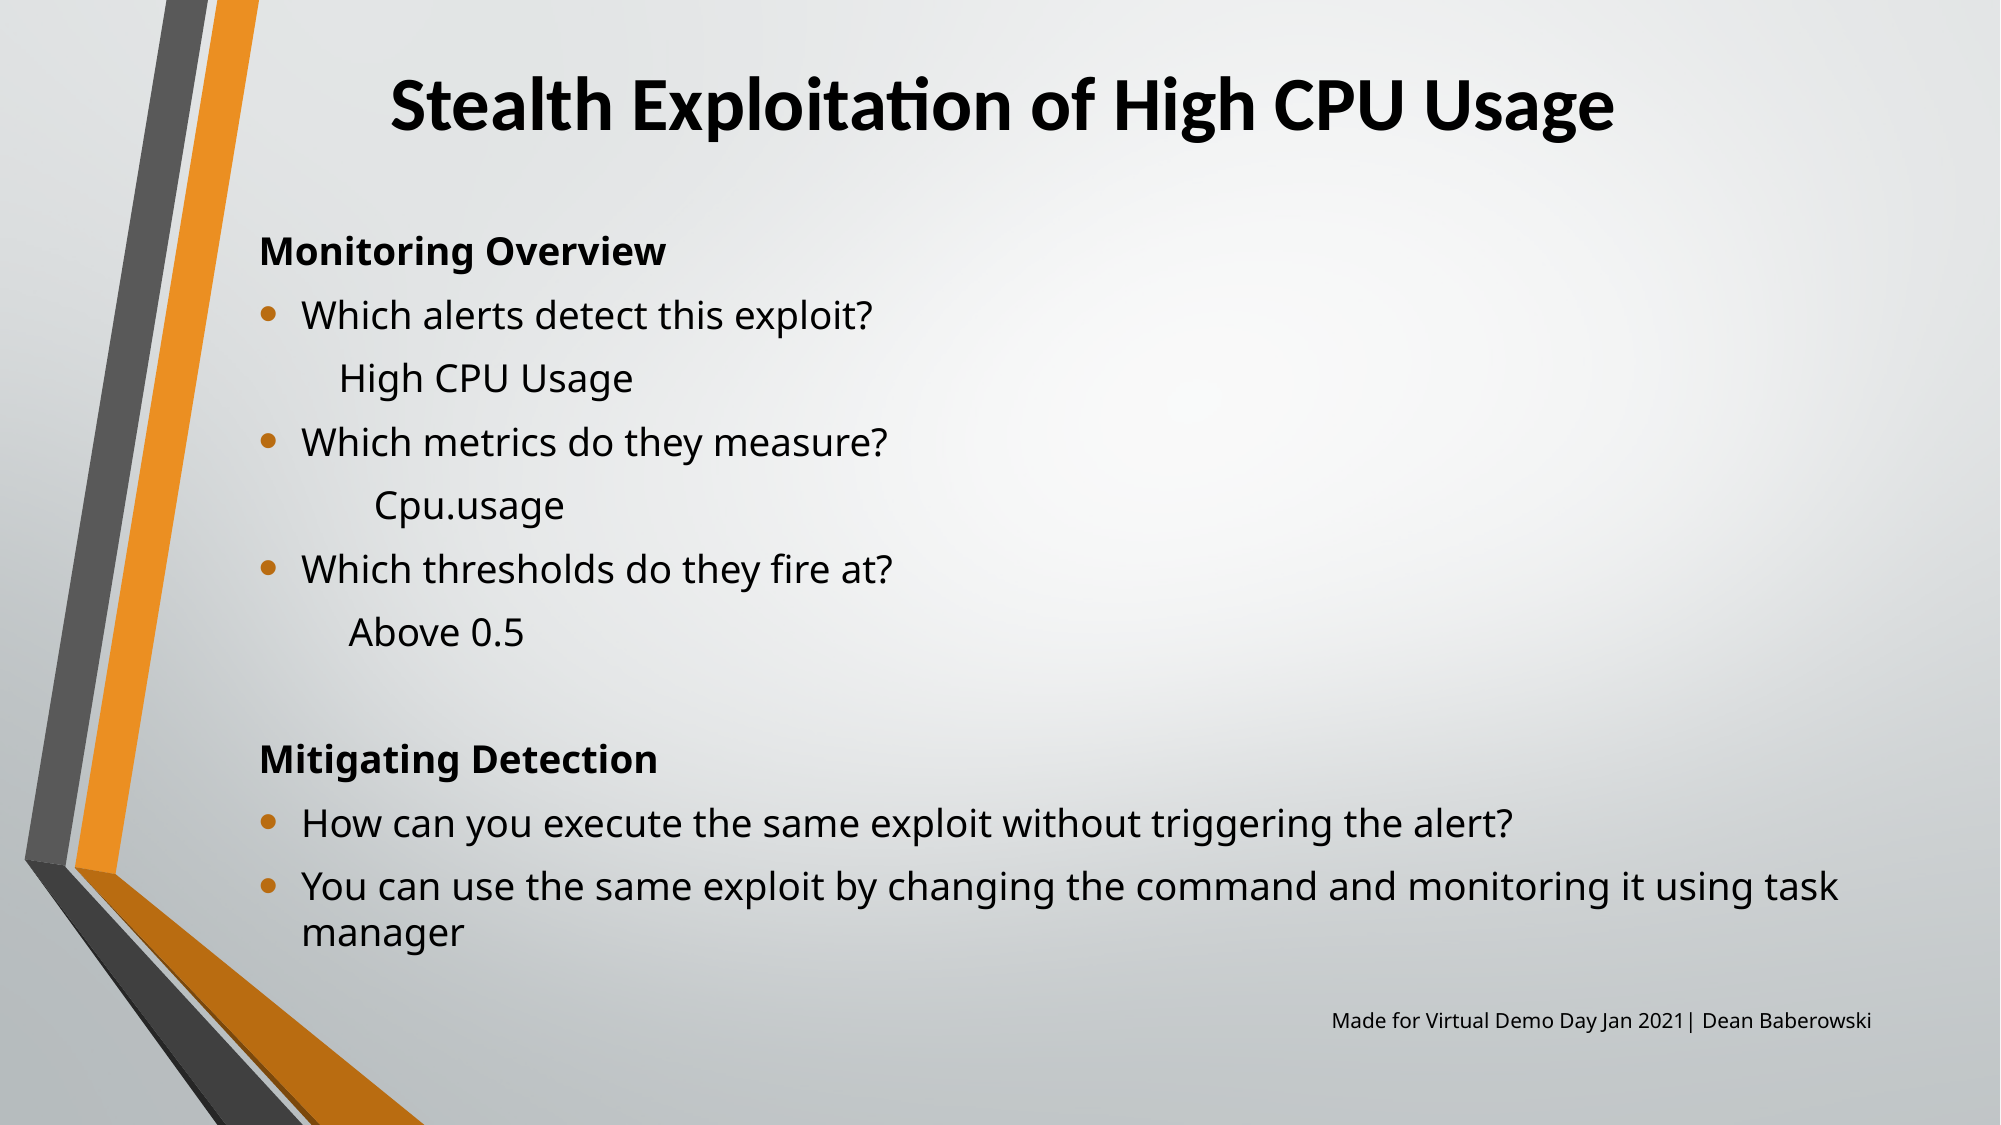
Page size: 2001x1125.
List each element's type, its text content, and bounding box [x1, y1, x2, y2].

footer Made for Virtual Demo Day Jan 2021| Dean Baberowski [724, 990, 1887, 1051]
list Monitoring Overview Which alerts detect this exploit? High CPU Usage Which metrics do they measure? Cpu.usage Which thresholds do they fire at? Above 0.5 Mitigating Detection How can you execute the same exploit without triggering the alert? You can use the same exploit by changing the command and monitoring it using task manager [243, 219, 1887, 966]
title Stealth Exploitation of High CPU Usage [229, 46, 1777, 154]
